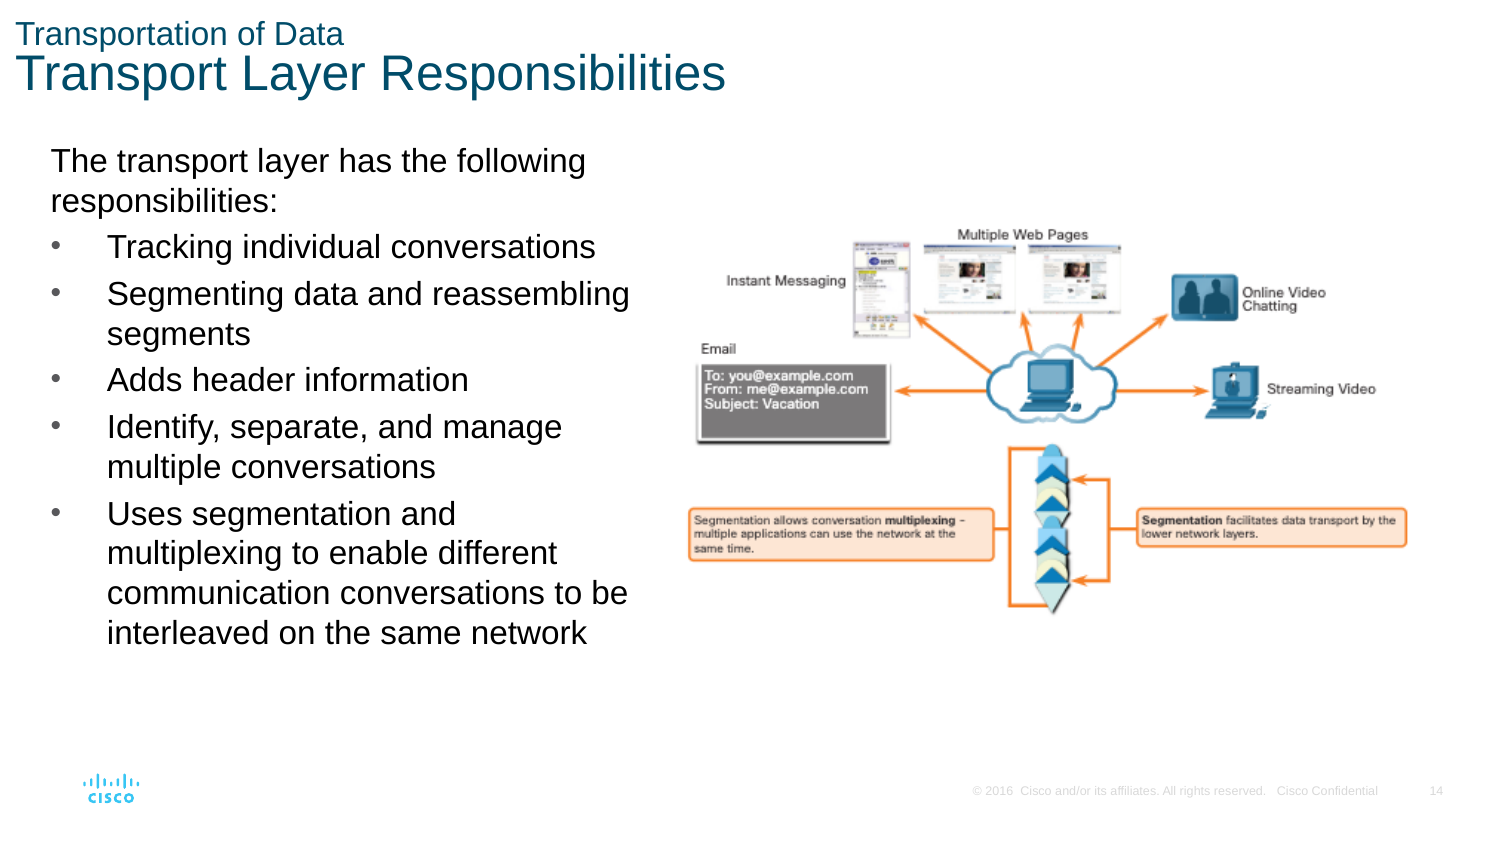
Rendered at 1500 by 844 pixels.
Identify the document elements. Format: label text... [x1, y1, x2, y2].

picture [684, 222, 1412, 622]
list The transport layer has the following responsibilities: Tracking individual conversations Segmenting data and reassembling segments Adds header information Identify, separate, and manage multiple conversations Uses segmentation and multiplexing to enable different communication conversations to be interleaved on the same network [35, 131, 655, 766]
title Transportation of Data Transport Layer Responsibilities [0, 0, 1369, 121]
